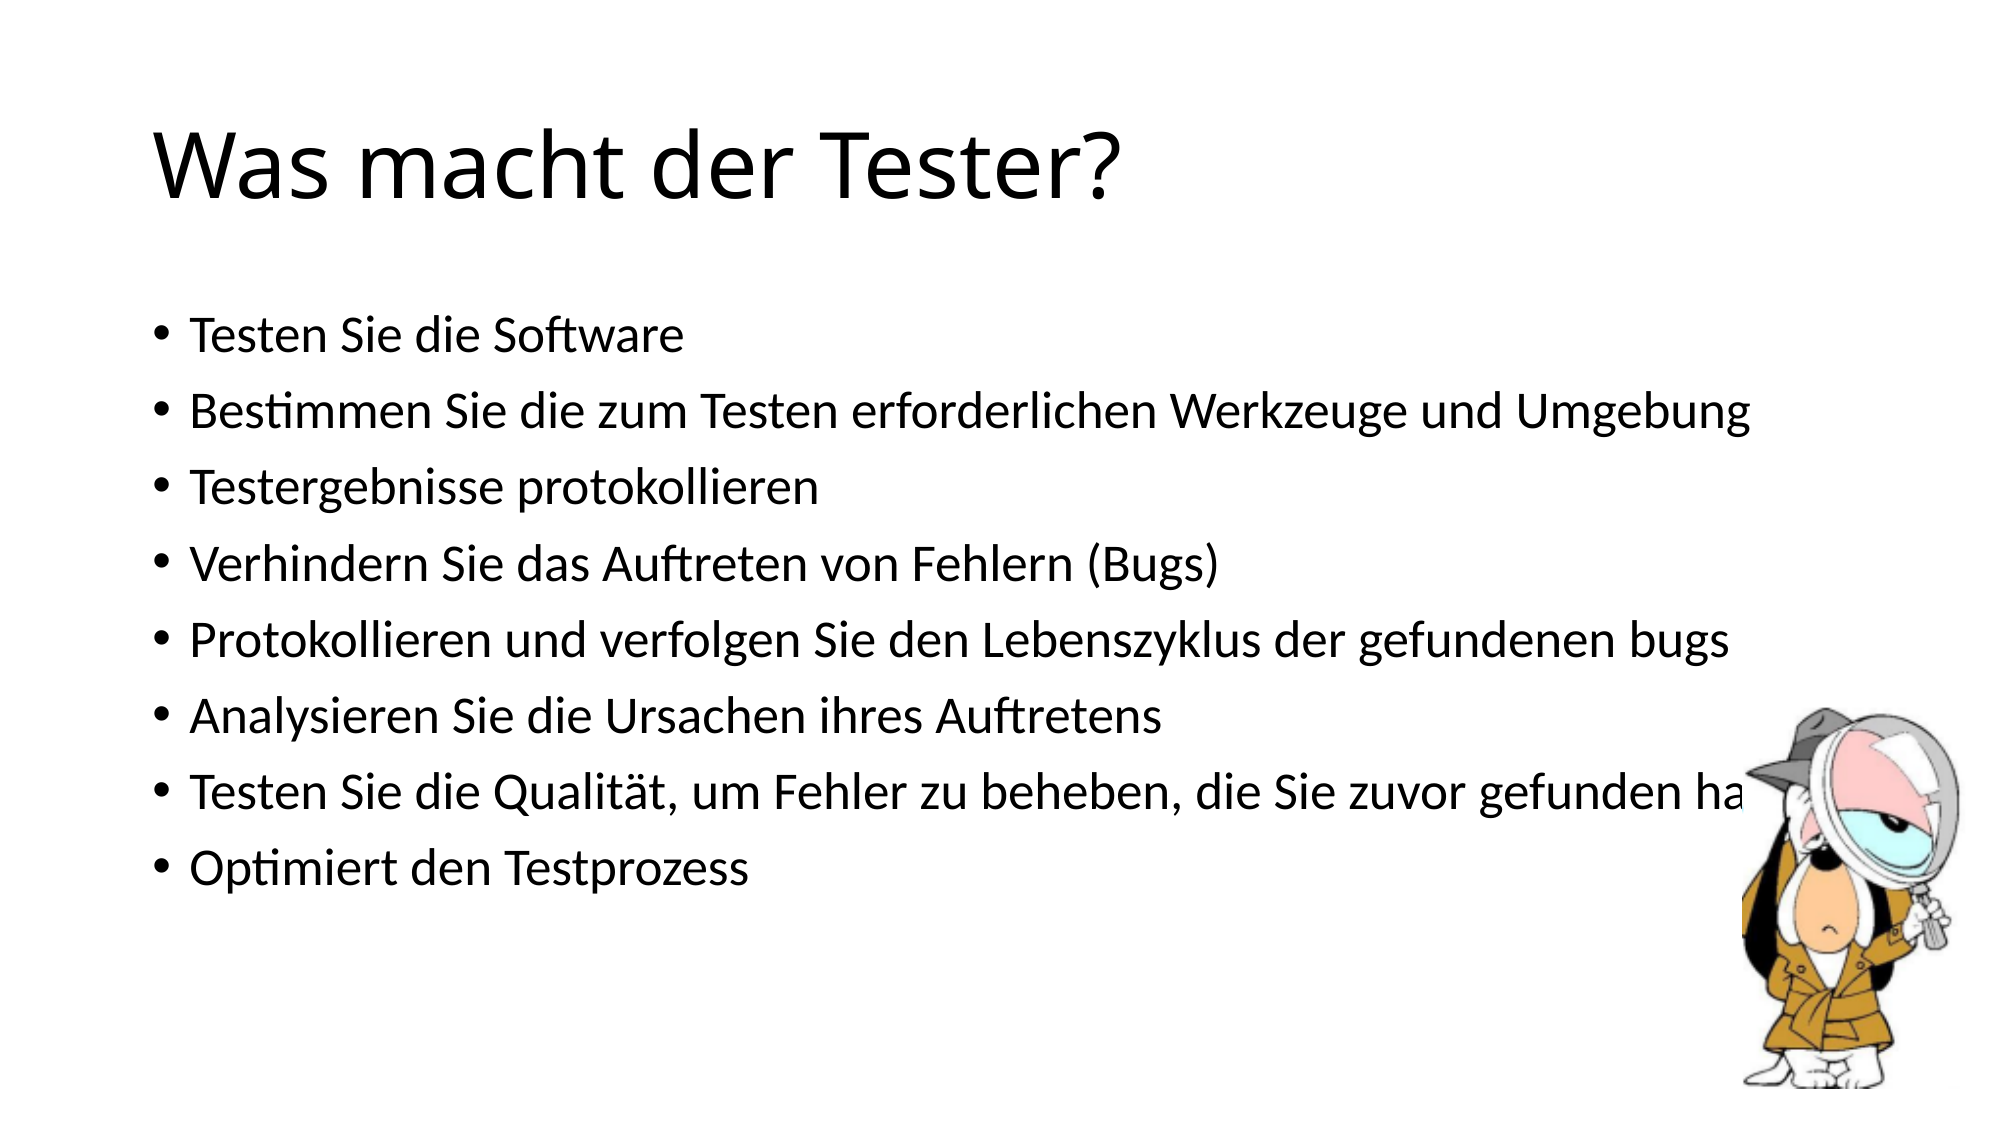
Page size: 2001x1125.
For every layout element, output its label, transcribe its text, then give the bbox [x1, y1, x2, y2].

list Testen Sie die Software Bestimmen Sie die zum Testen erforderlichen Werkzeuge und Umgebung Testergebnisse protokollieren Verhindern Sie das Auftreten von Fehlern (Bugs) Protokollieren und verfolgen Sie den Lebenszyklus der gefundenen bugs Analysieren Sie die Ursachen ihres Auftretens Testen Sie die Qualität, um Fehler zu beheben, die Sie zuvor gefunden haben Optimiert den Testprozess [137, 299, 1863, 1014]
title Was macht der Tester? [137, 59, 1863, 278]
picture [1742, 685, 1983, 1089]
